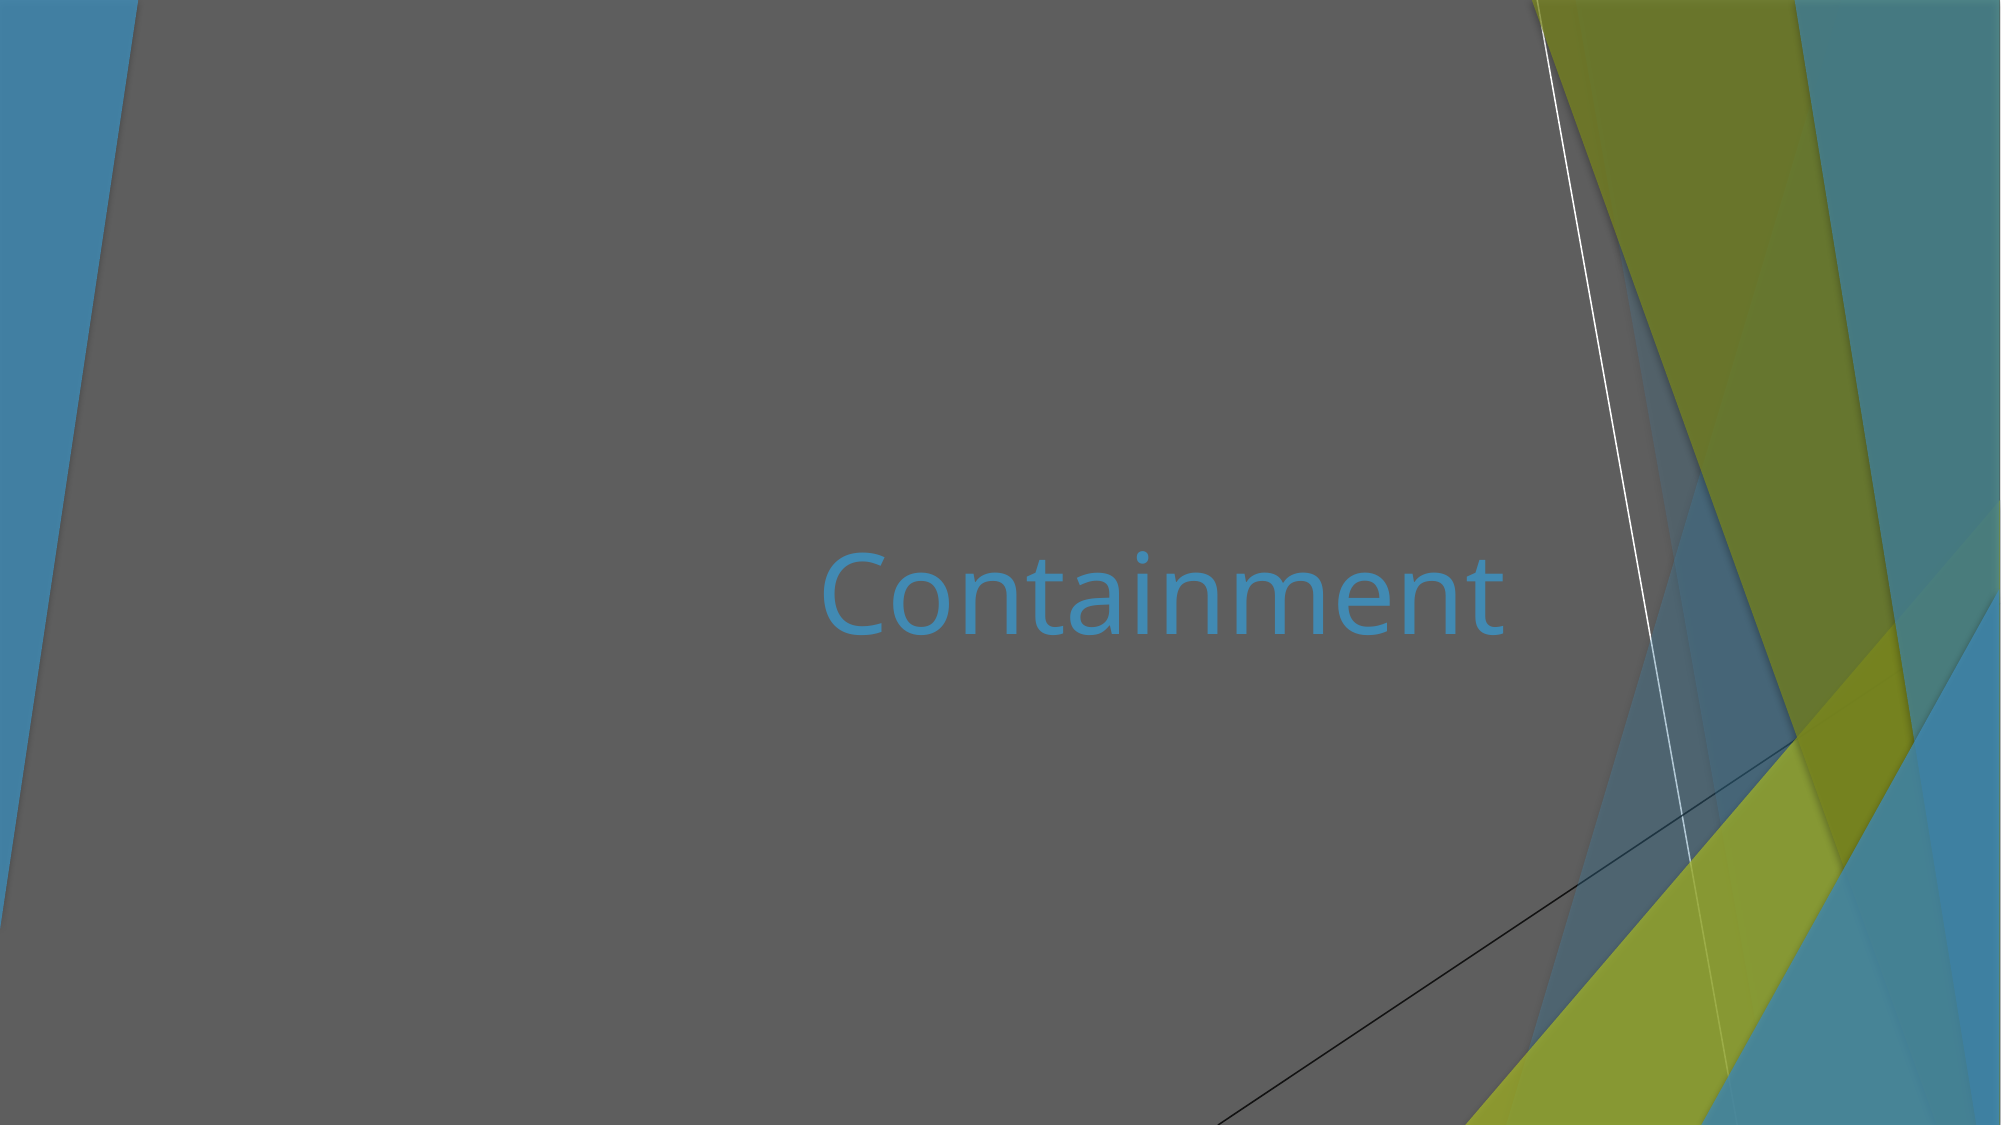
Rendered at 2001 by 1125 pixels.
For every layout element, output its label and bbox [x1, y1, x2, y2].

text_box [0, 0, 2000, 1125]
